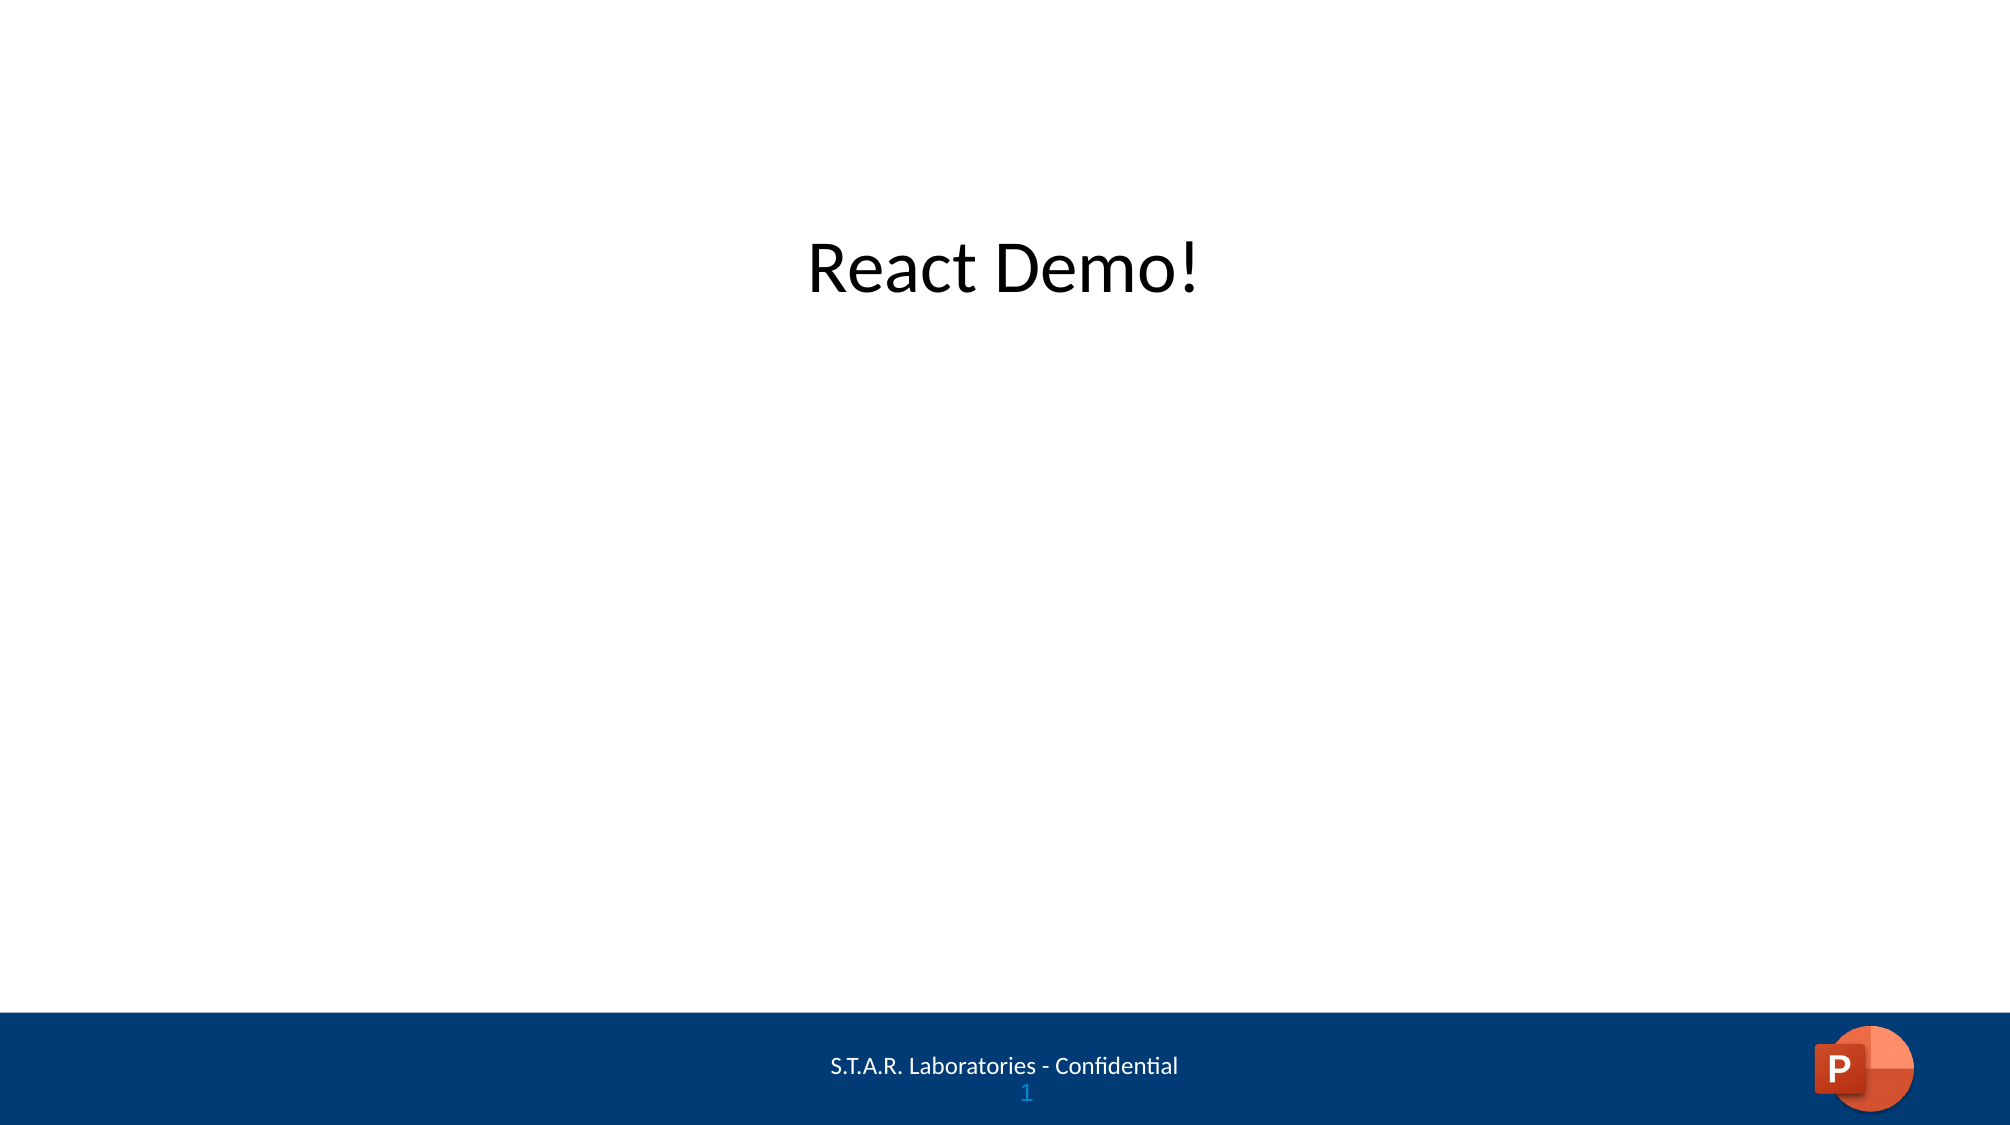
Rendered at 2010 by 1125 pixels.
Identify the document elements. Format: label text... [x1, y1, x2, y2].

slide_number 1 [1005, 1068, 1155, 1125]
text_box React Demo! [0, 149, 2010, 375]
picture [1808, 1012, 1922, 1125]
